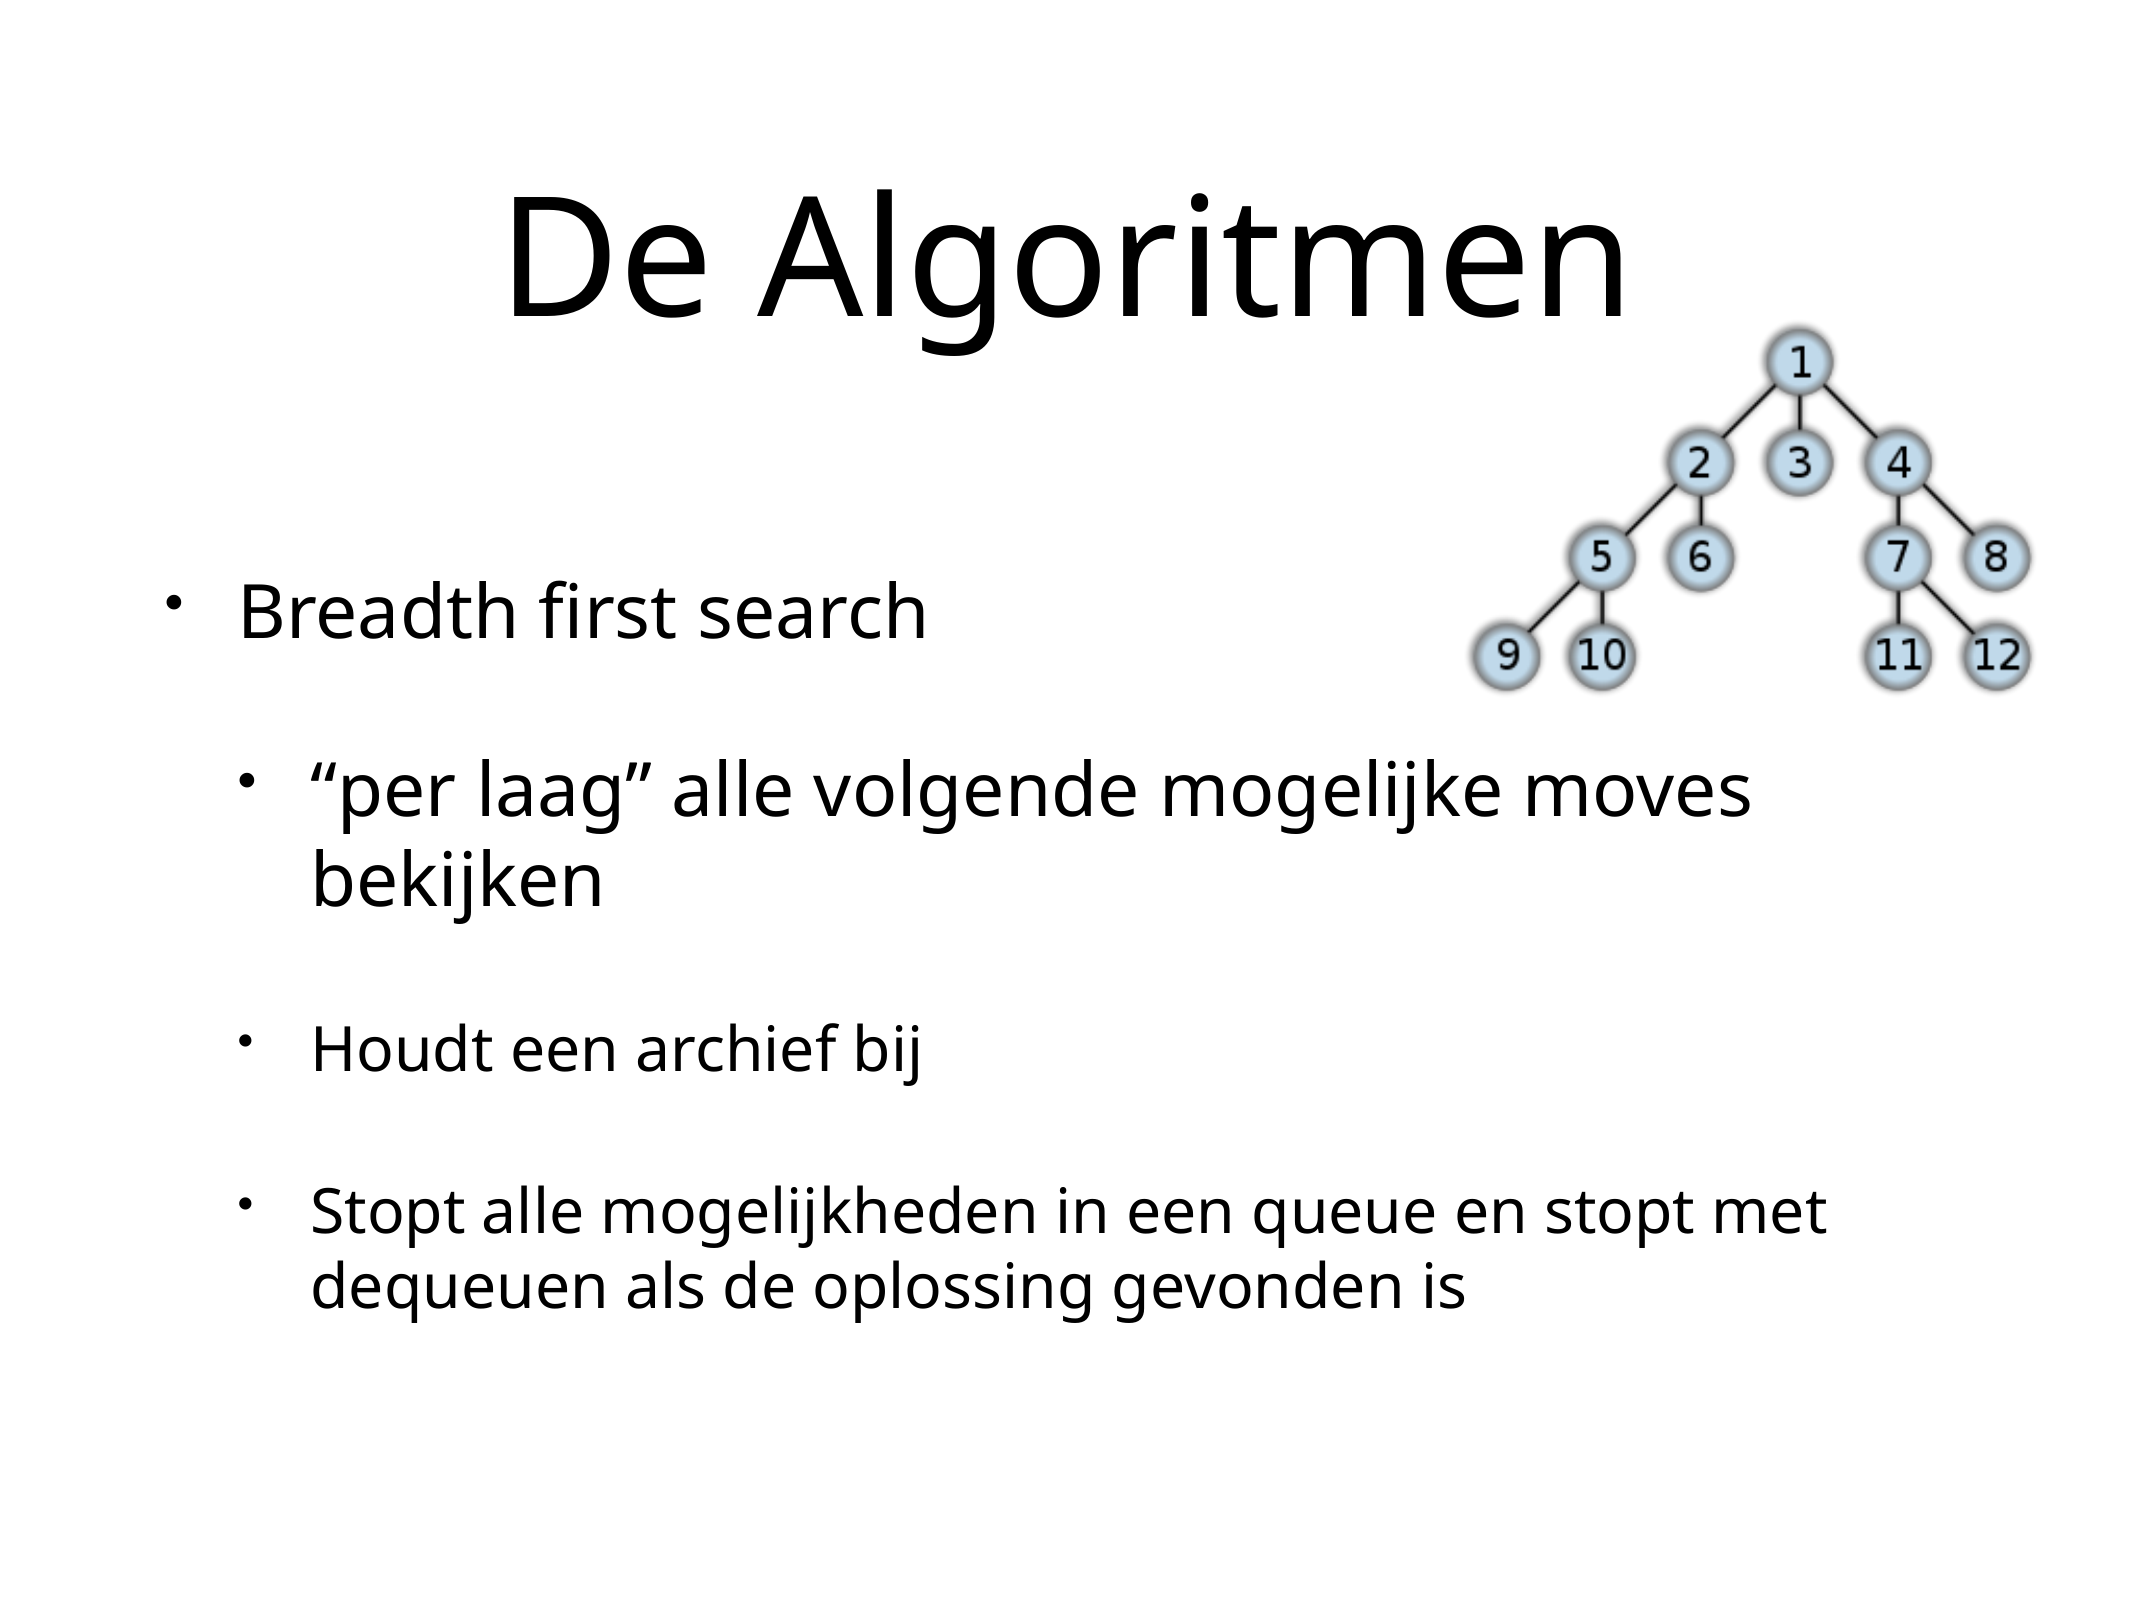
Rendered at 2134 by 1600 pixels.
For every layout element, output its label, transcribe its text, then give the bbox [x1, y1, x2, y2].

picture [1454, 309, 2081, 710]
title De Algoritmen [155, 72, 1978, 426]
list Breadth first search “per laag” alle volgende mogelijke moves bekijken Houdt een archief bij Stopt alle mogelijkheden in een queue en stopt met dequeuen als de oplossing gevonden is [155, 426, 1978, 1459]
